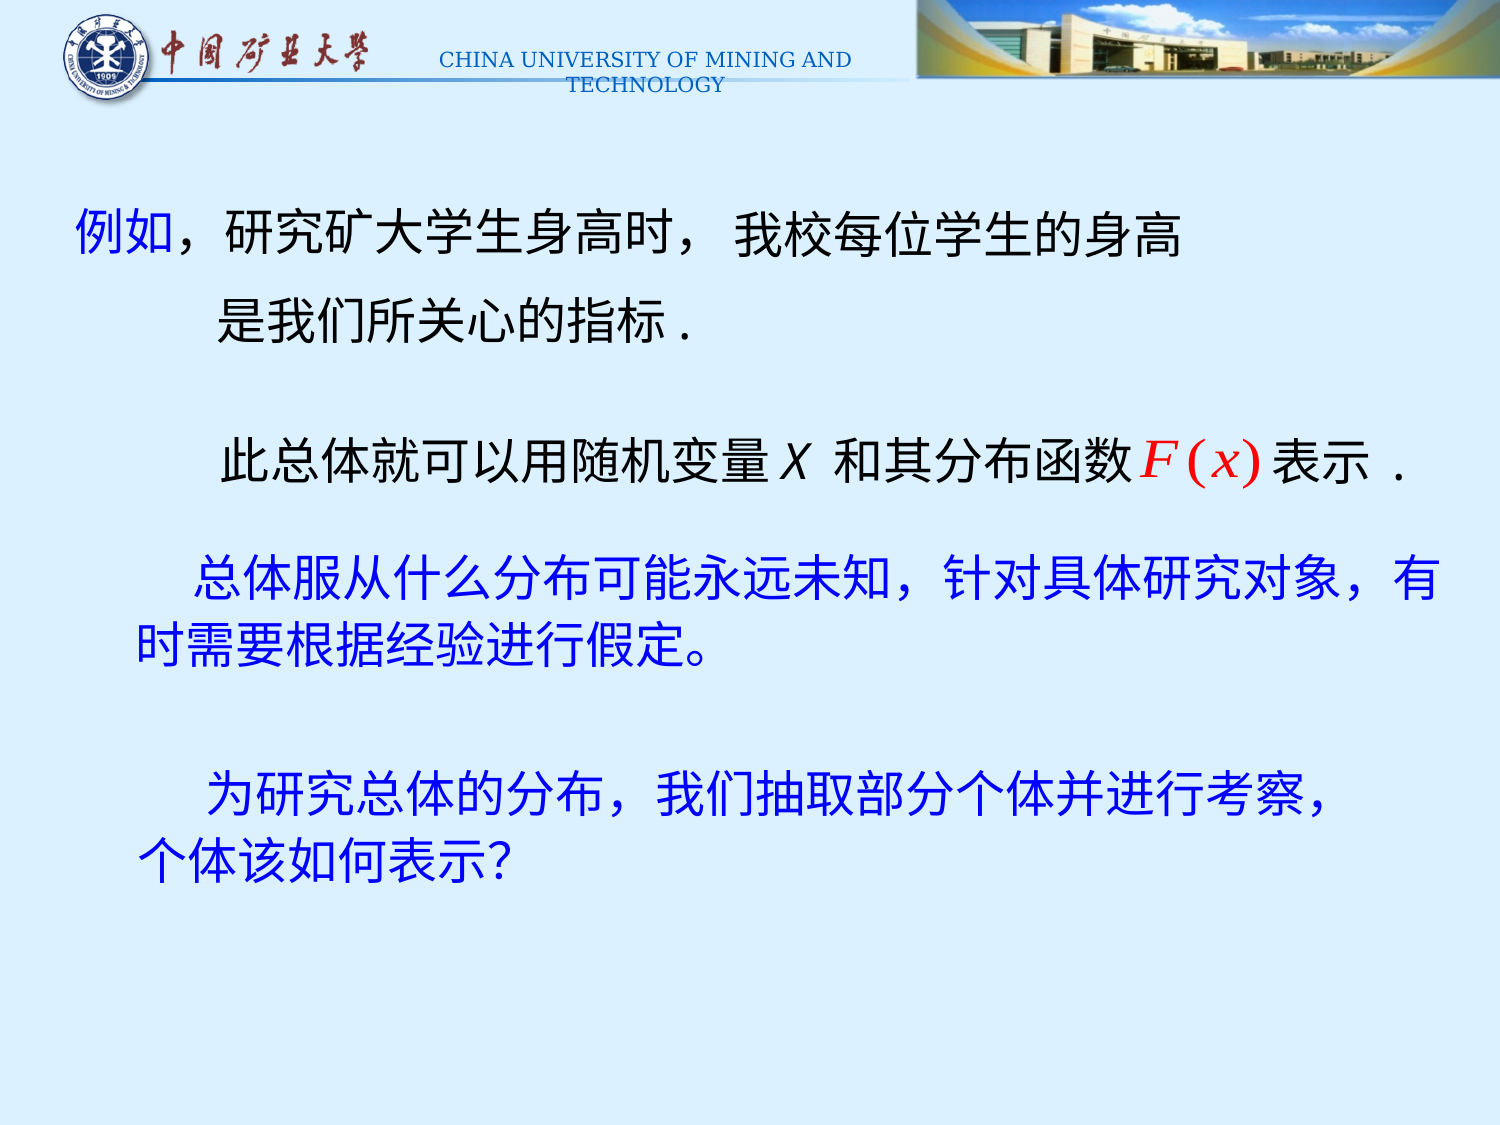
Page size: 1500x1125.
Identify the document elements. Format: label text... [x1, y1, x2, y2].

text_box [1130, 429, 1270, 500]
text_box 此总体就可以用随机变量X 和其分布函数 [153, 416, 1200, 497]
text_box 总体服从什么分布可能永远未知，针对具体研究对象，有时需要根据经验进行假定。 [120, 532, 1465, 681]
picture [59, 10, 160, 111]
text_box 是我们所关心的指标. [201, 281, 720, 357]
text_box 为研究总体的分布，我们抽取部分个体并进行考察，个体该如何表示？ [122, 748, 1341, 897]
text_box 表示. [1256, 422, 1429, 498]
text_box 我校每位学生的身高 [718, 195, 1199, 271]
text_box 例如，研究矿大学生身高时， [59, 193, 740, 269]
picture [918, 0, 1500, 77]
